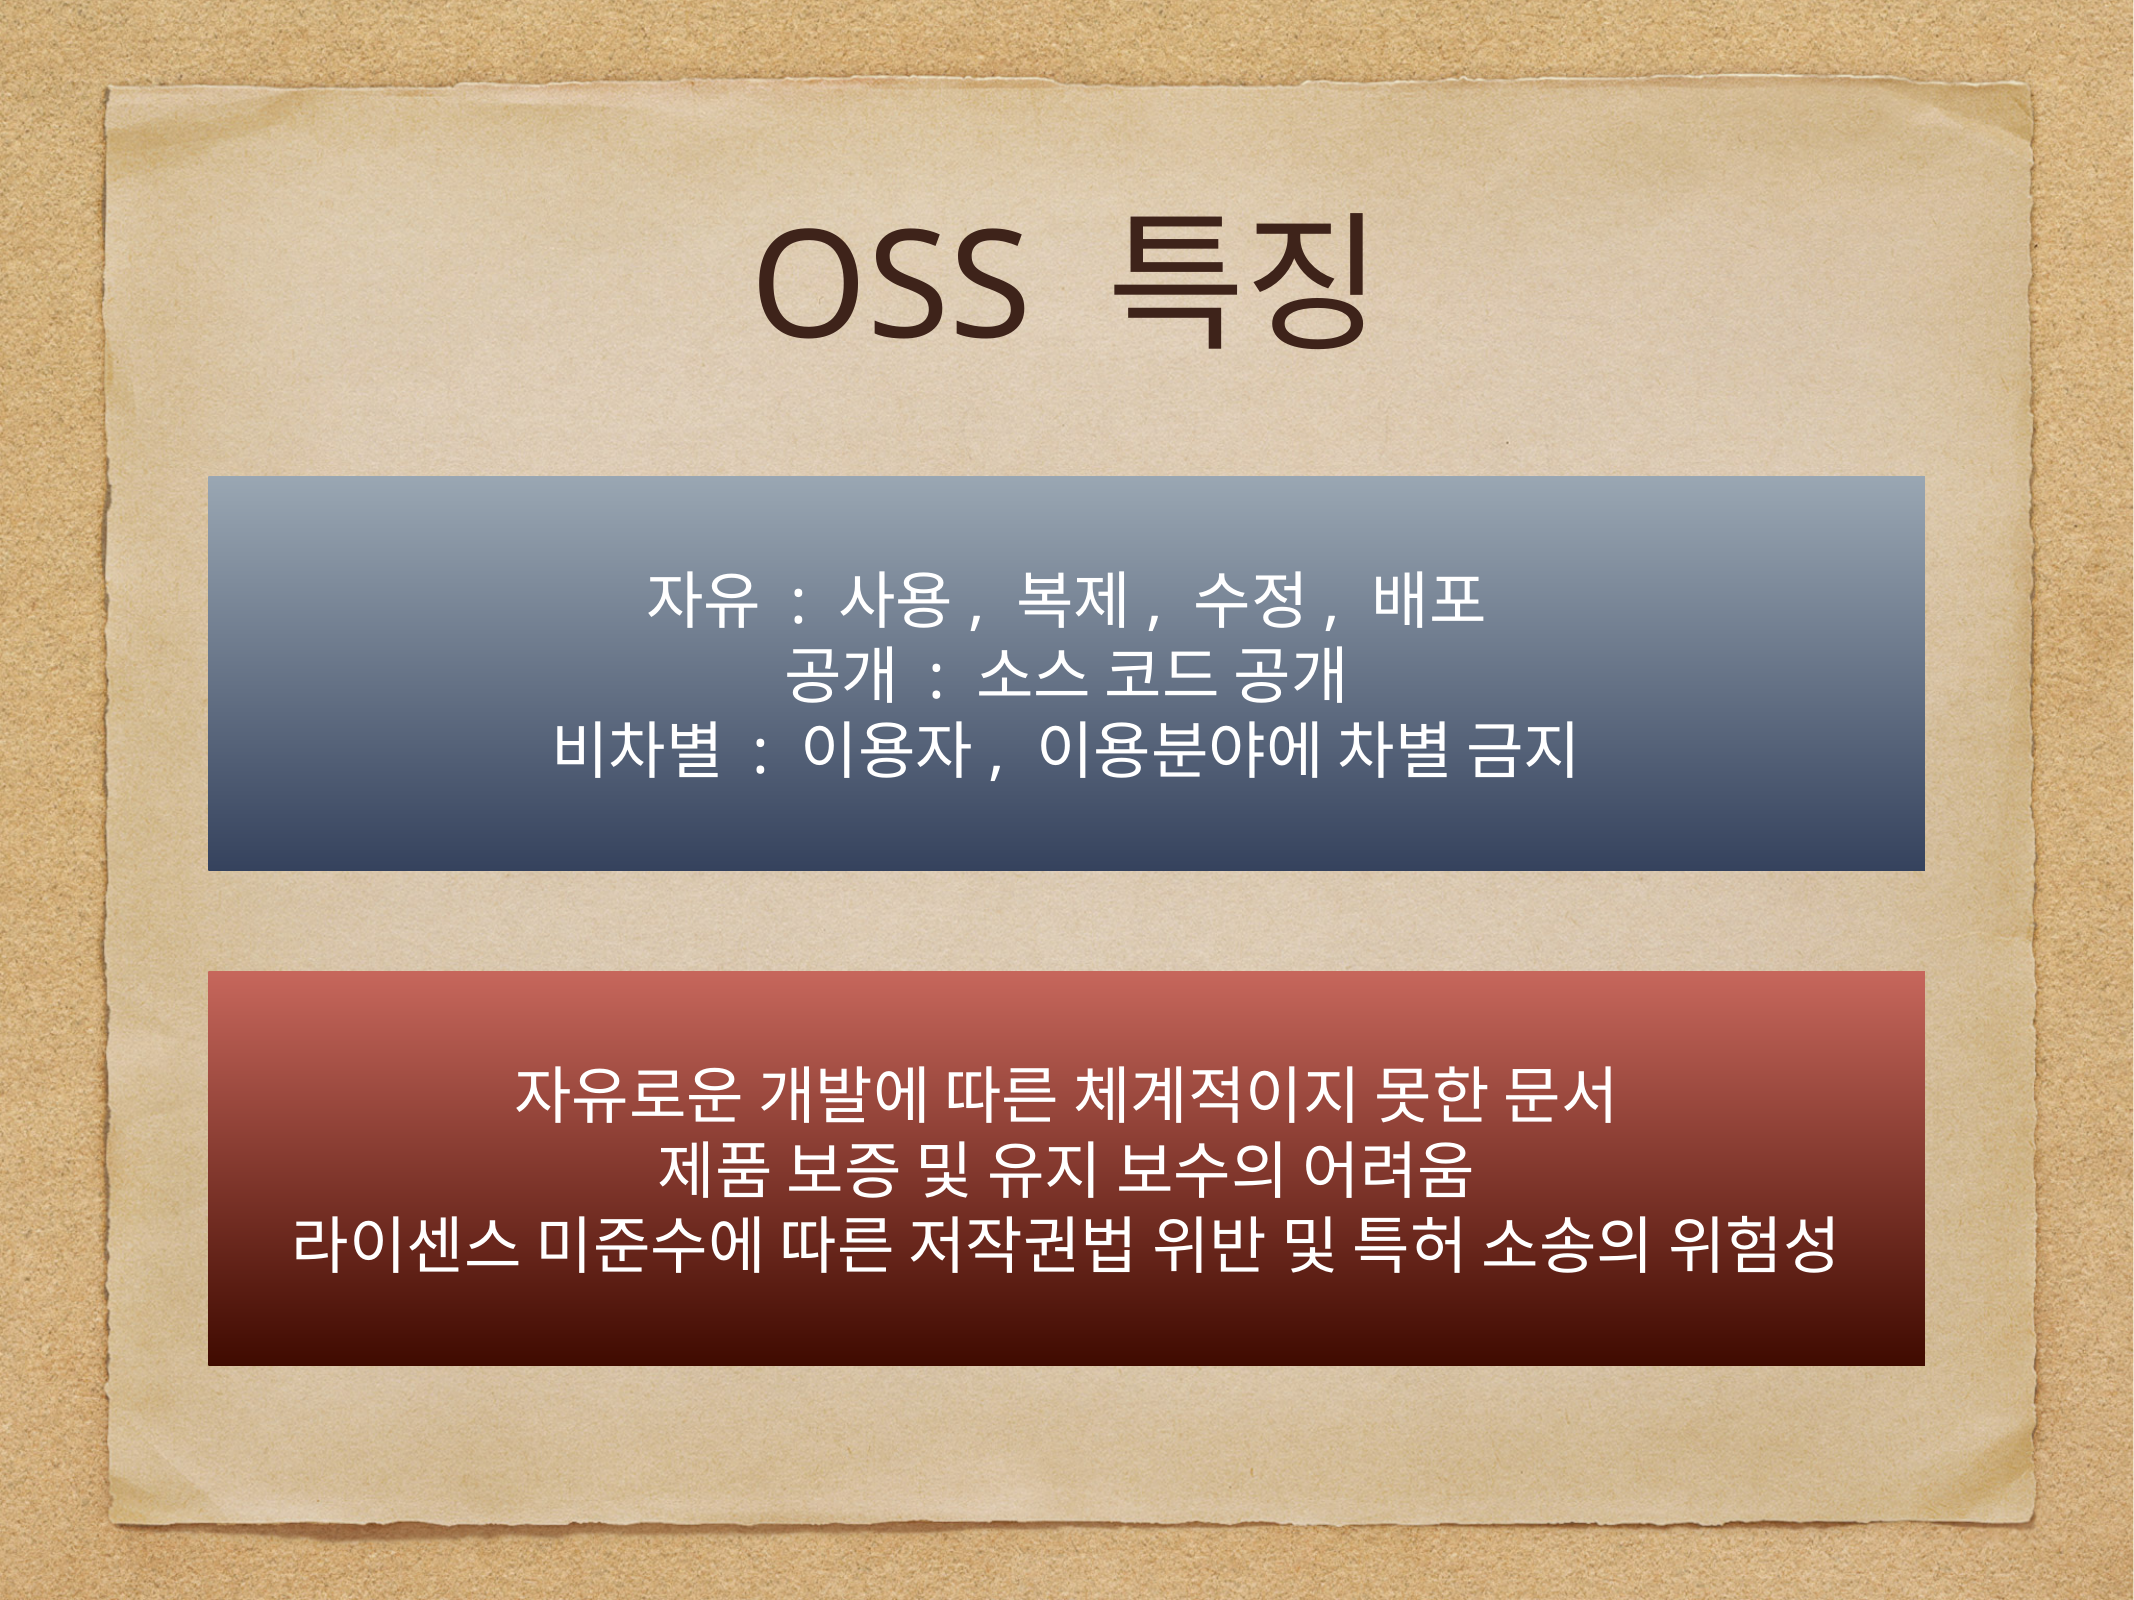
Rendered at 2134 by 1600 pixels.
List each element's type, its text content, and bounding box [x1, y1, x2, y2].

list 자유 : 사용, 복제, 수정, 배포 공개 : 소스 코드 공개 비차별 : 이용자, 이용분야에 차별 금지 [207, 476, 1926, 872]
picture [0, 0, 2134, 1600]
title OSS 특징 [207, 103, 1926, 451]
text_box 자유로운 개발에 따른 체계적이지 못한 문서 제품 보증 및 유지 보수의 어려움 라이센스 미준수에 따른 저작권법 위반 및 특허 소송의 위험성 [208, 971, 1925, 1366]
